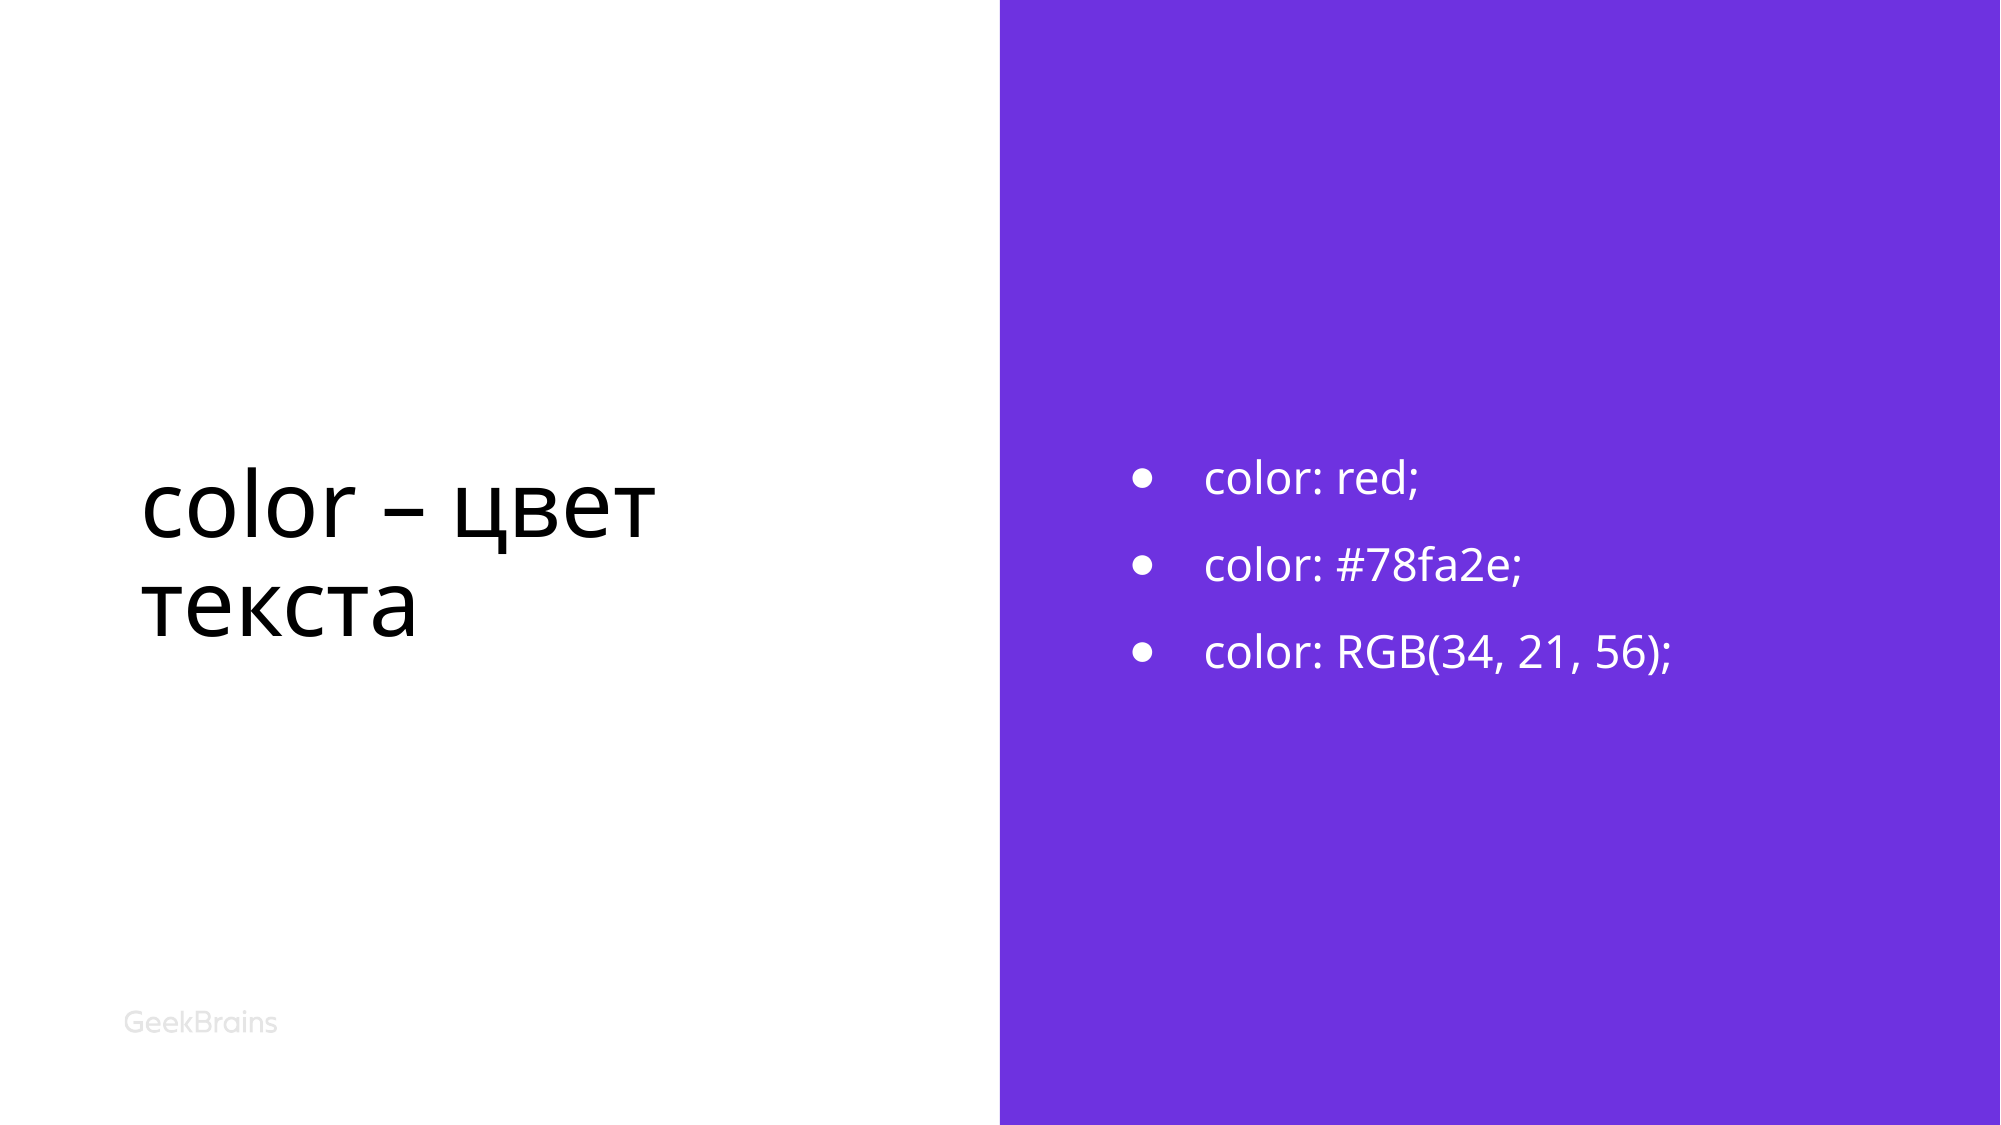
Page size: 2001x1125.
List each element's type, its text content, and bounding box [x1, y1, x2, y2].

picture [124, 1010, 277, 1033]
list color: red; color: #78fa2e; color: RGB(34, 21, 56); [1113, 113, 1882, 1002]
title color – цвет текста [125, 113, 894, 1002]
